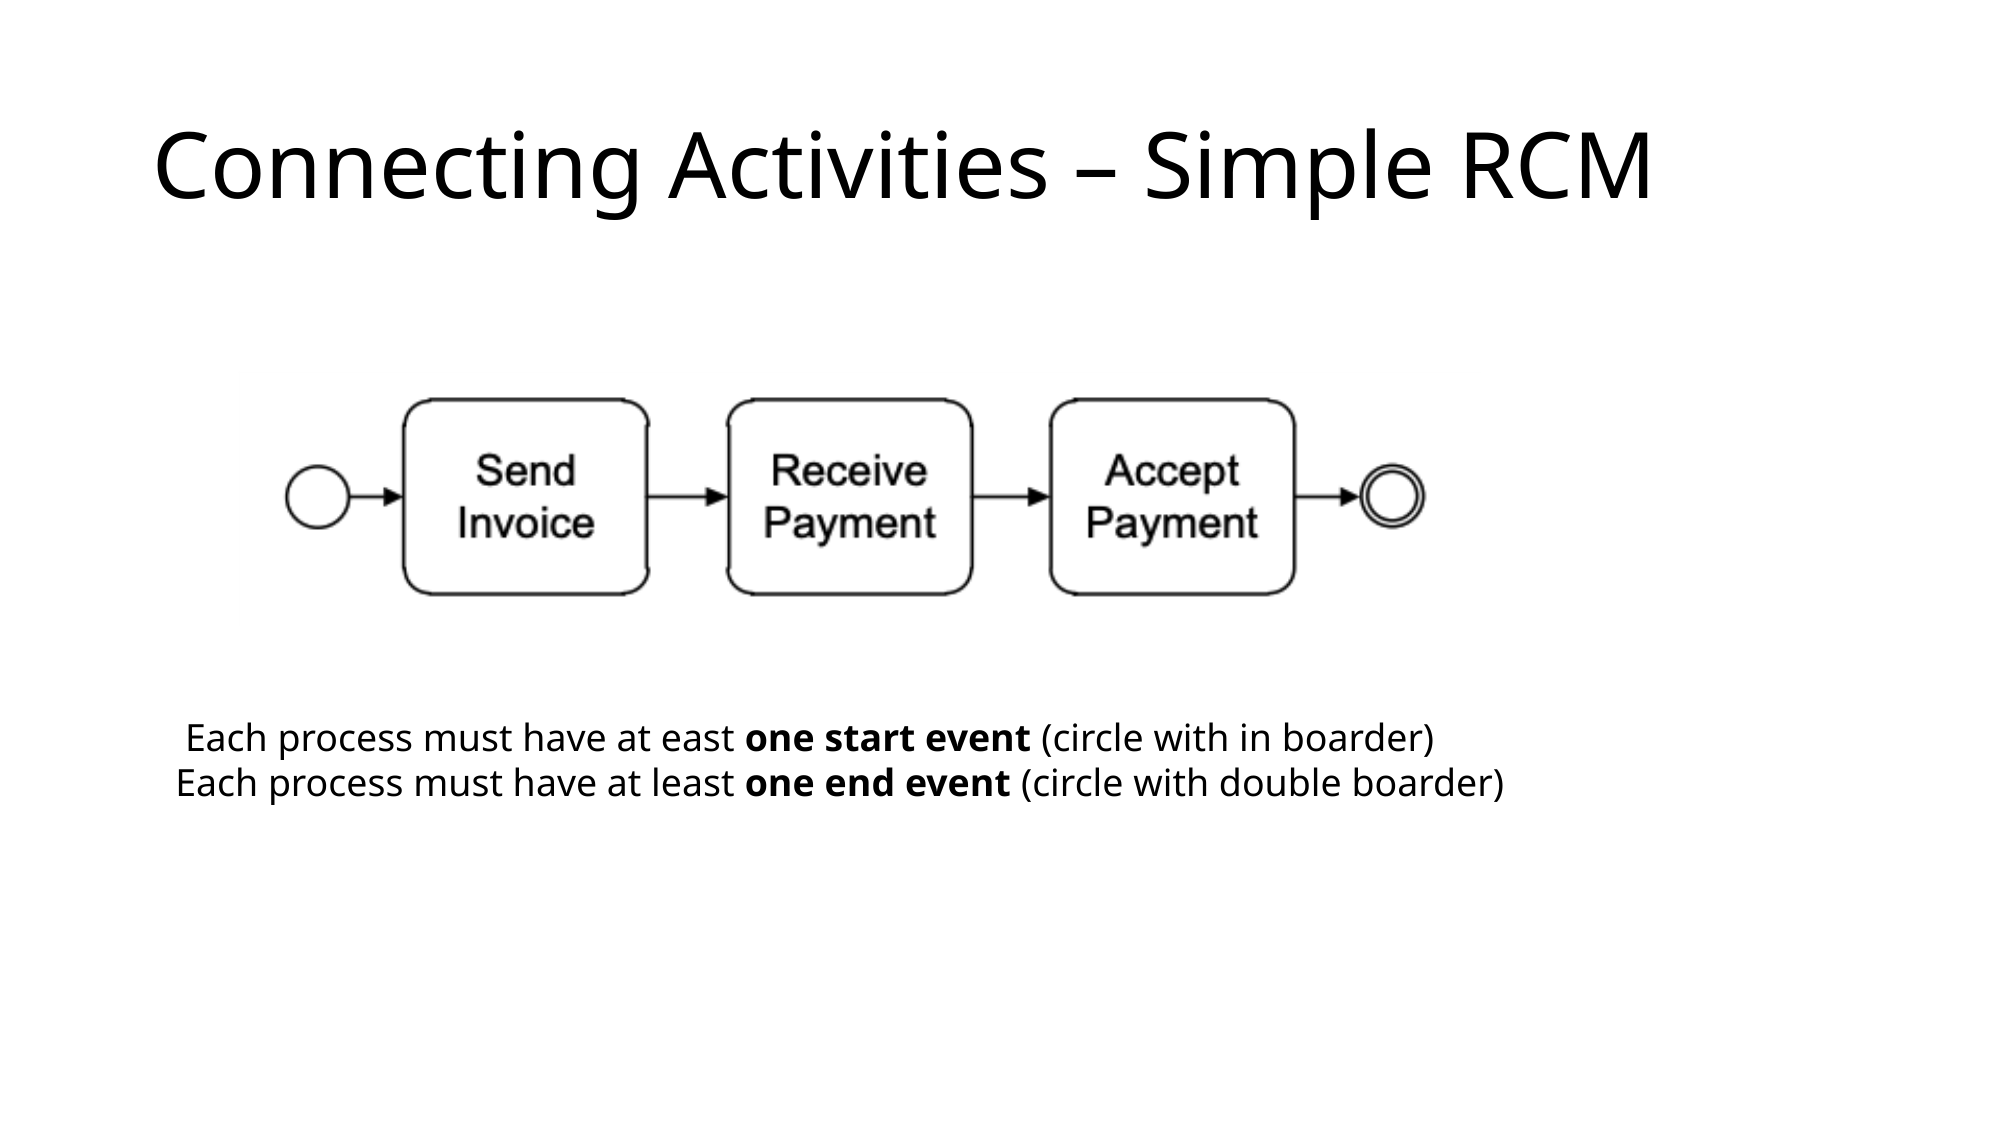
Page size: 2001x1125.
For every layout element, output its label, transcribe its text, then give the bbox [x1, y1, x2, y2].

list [238, 370, 1481, 627]
title Connecting Activities – Simple RCM [137, 59, 1863, 278]
text_box Each process must have at east one start event (circle with in boarder) Each process must have at least one end event (circle with double boarder) [160, 707, 1520, 812]
